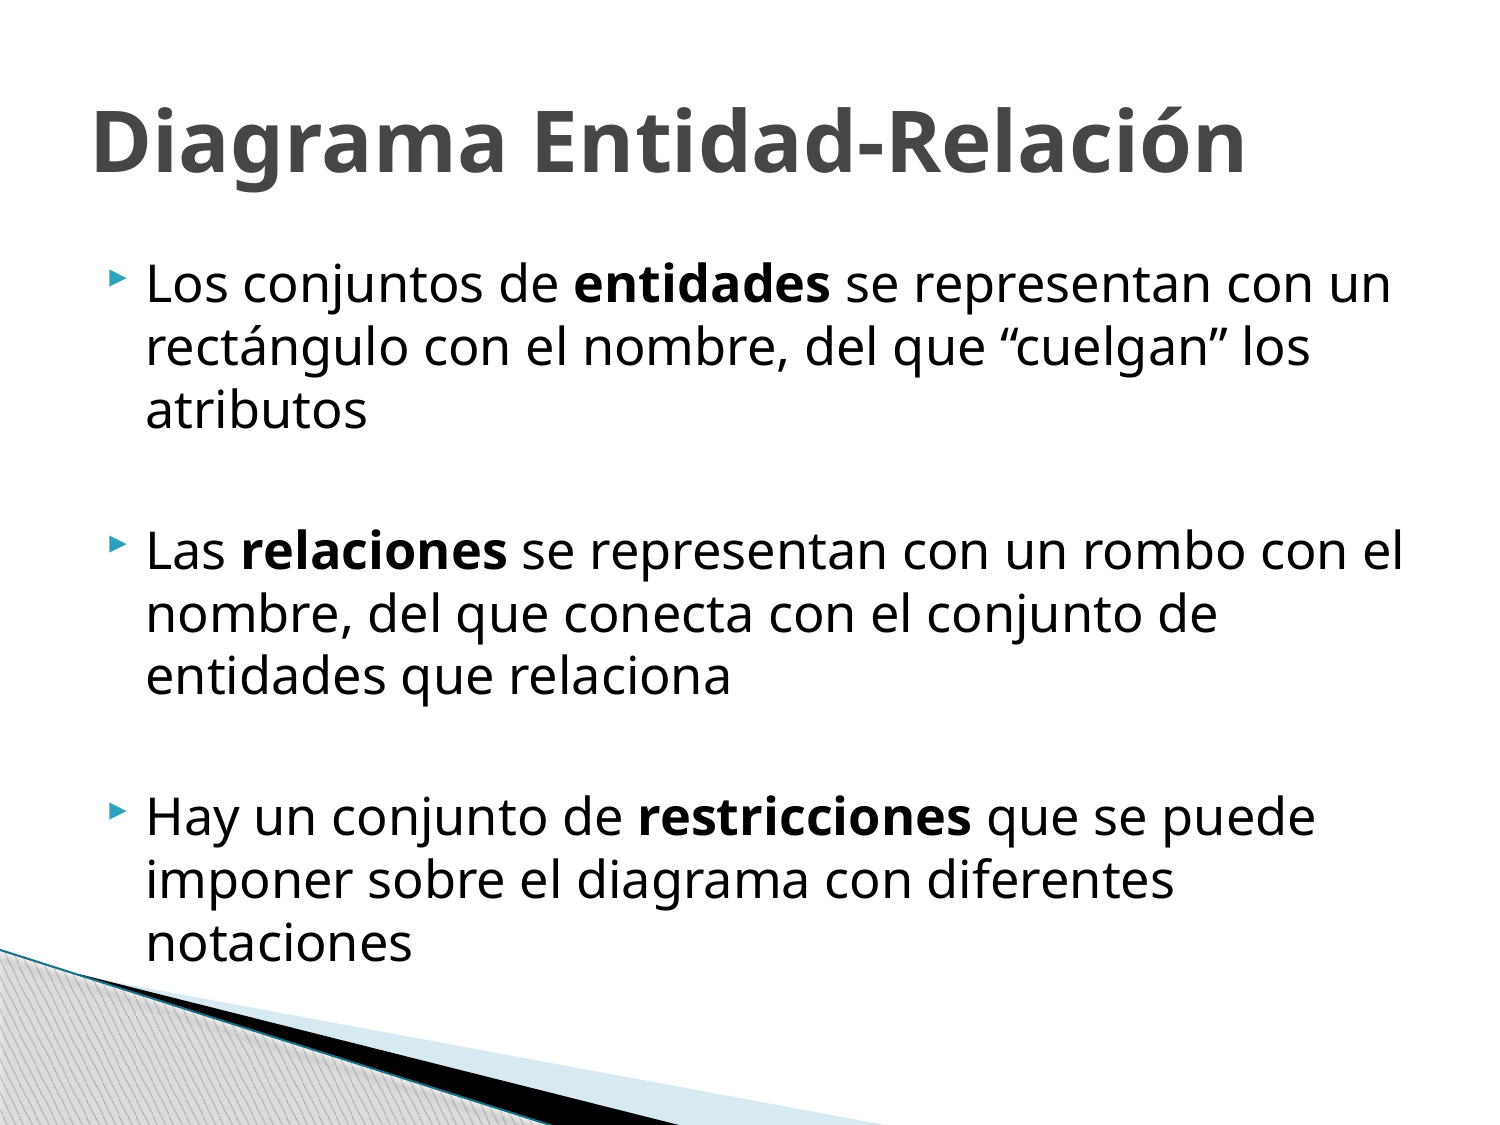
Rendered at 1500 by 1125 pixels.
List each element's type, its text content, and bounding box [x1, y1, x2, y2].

list Los conjuntos de entidades se representan con un rectángulo con el nombre, del que “cuelgan” los atributos Las relaciones se representan con un rombo con el nombre, del que conecta con el conjunto de entidades que relaciona Hay un conjunto de restricciones que se puede imponer sobre el diagrama con diferentes notaciones [75, 243, 1425, 986]
title Diagrama Entidad-Relación [75, 45, 1425, 233]
